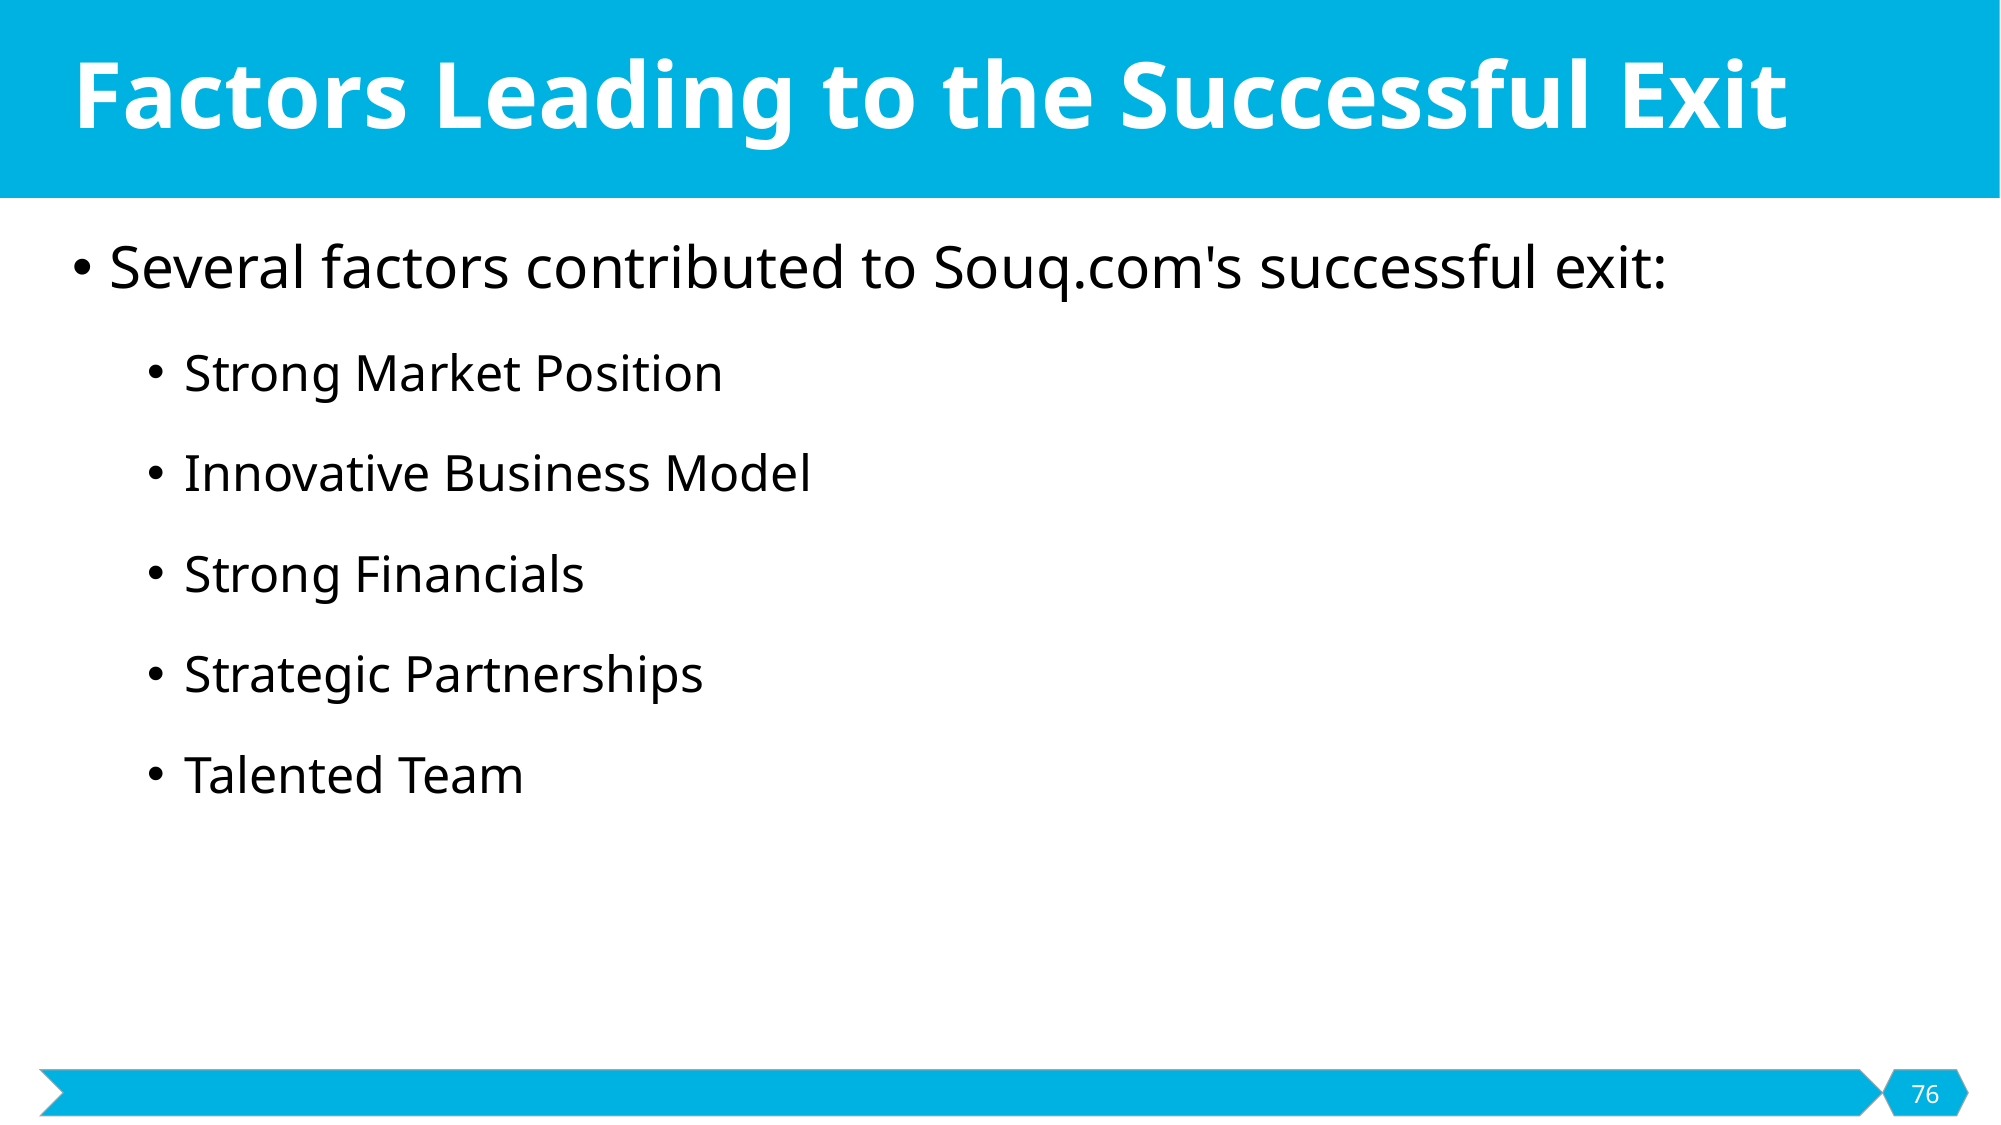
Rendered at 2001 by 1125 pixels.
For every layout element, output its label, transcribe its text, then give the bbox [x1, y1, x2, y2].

slide_number 76 [1882, 1065, 1969, 1125]
title Factors Leading to the Successful Exit [56, 0, 1969, 199]
list Several factors contributed to Souq.com's successful exit: Strong Market Position Innovative Business Model Strong Financials Strategic Partnerships Talented Team [56, 230, 1969, 1010]
